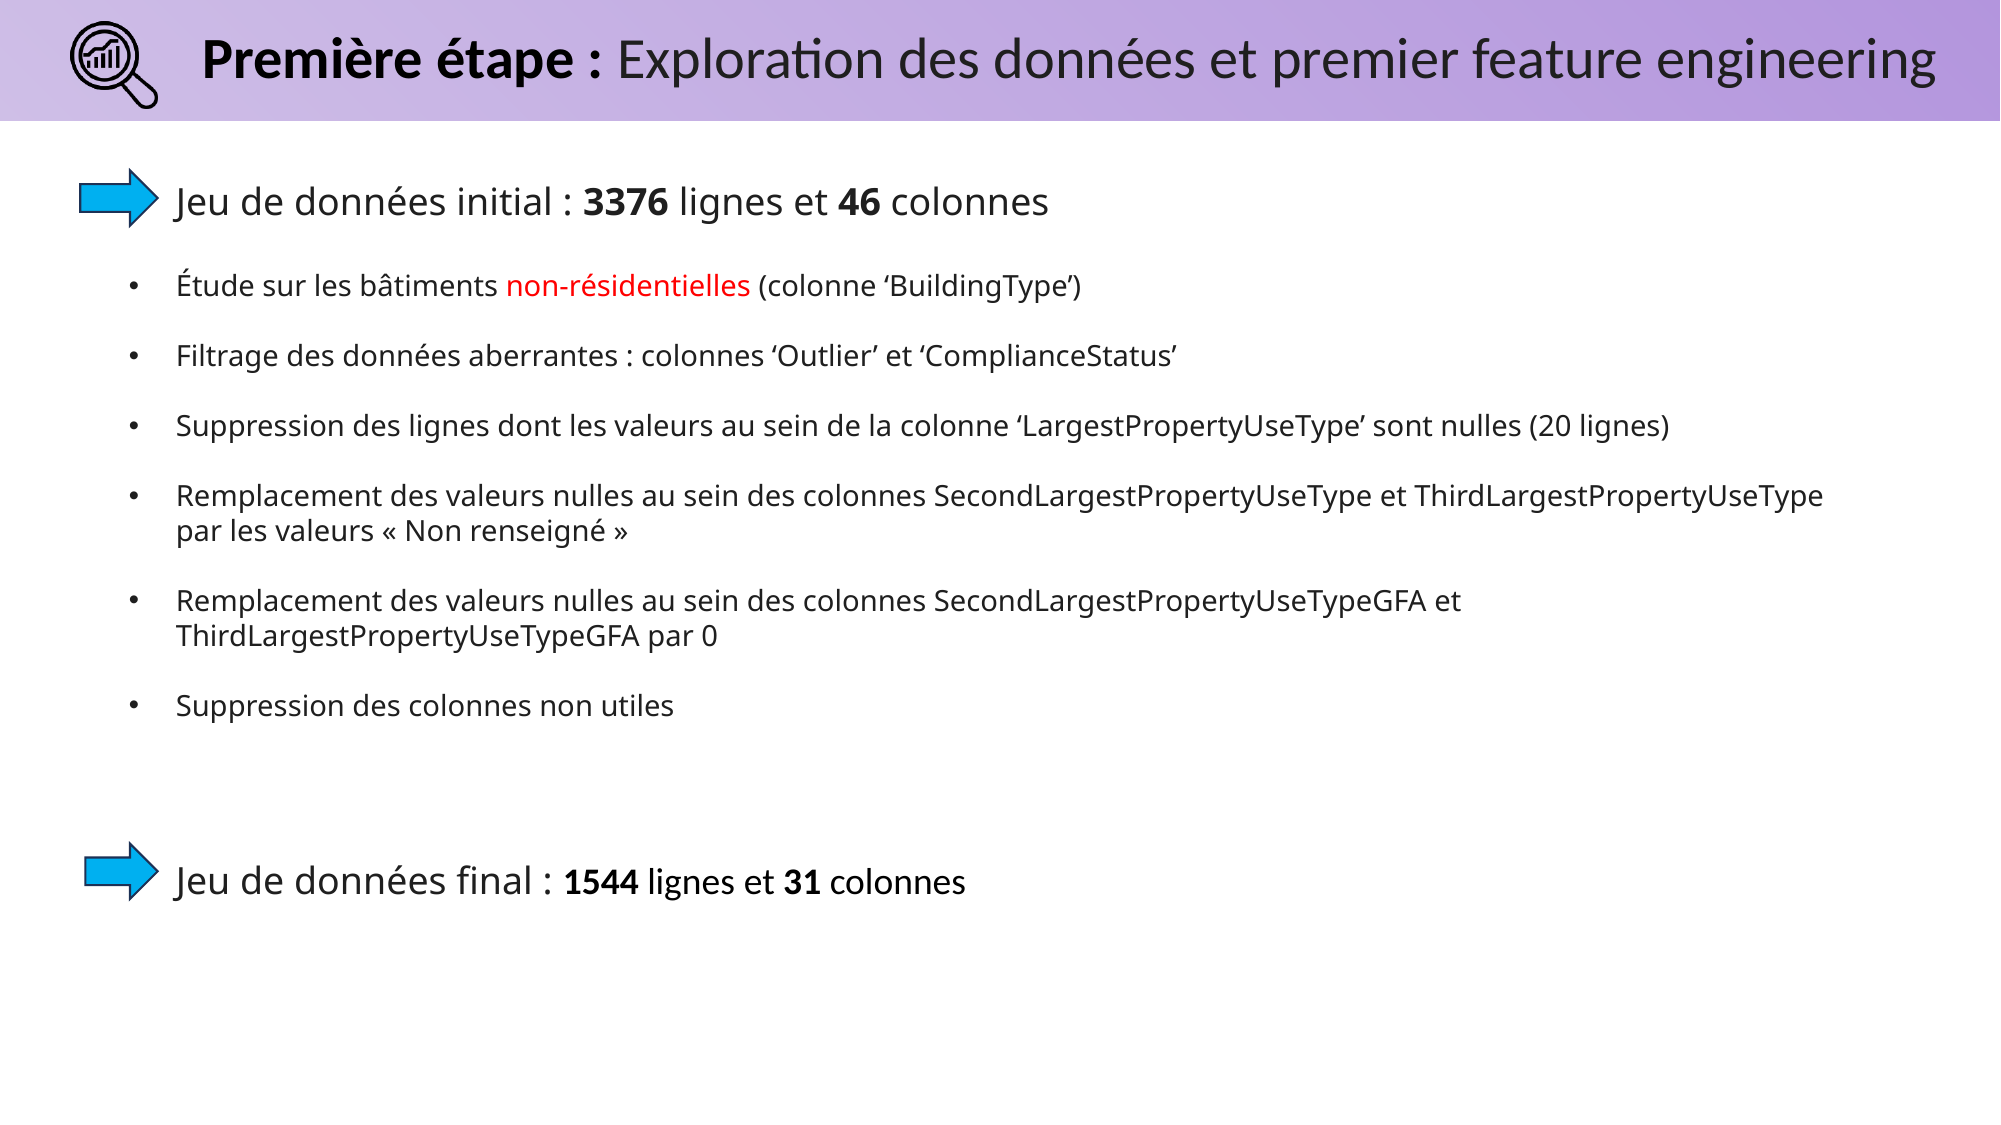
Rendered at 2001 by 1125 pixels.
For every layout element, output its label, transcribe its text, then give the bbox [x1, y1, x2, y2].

text_box [79, 167, 160, 229]
text_box Jeu de données initial : 3376 lignes et 46 colonnes Étude sur les bâtiments non-résidentielles (colonne ‘BuildingType’) Filtrage des données aberrantes : colonnes ‘Outlier’ et ‘ComplianceStatus’ Suppression des lignes dont les valeurs au sein de la colonne ‘LargestPropertyUseType’ sont nulles (20 lignes) Remplacement des valeurs nulles au sein des colonnes SecondLargestPropertyUseType et ThirdLargestPropertyUseType par les valeurs « Non renseigné » Remplacement des valeurs nulles au sein des colonnes SecondLargestPropertyUseTypeGFA et ThirdLargestPropertyUseTypeGFA par 0 Suppression des colonnes non utiles Jeu de données final : 1544 lignes et 31 colonnes [114, 170, 1897, 955]
text_box Première étape : Exploration des données et premier feature engineering [188, 12, 1953, 98]
text_box [0, 0, 2000, 122]
picture [70, 21, 158, 109]
text_box [84, 841, 160, 902]
